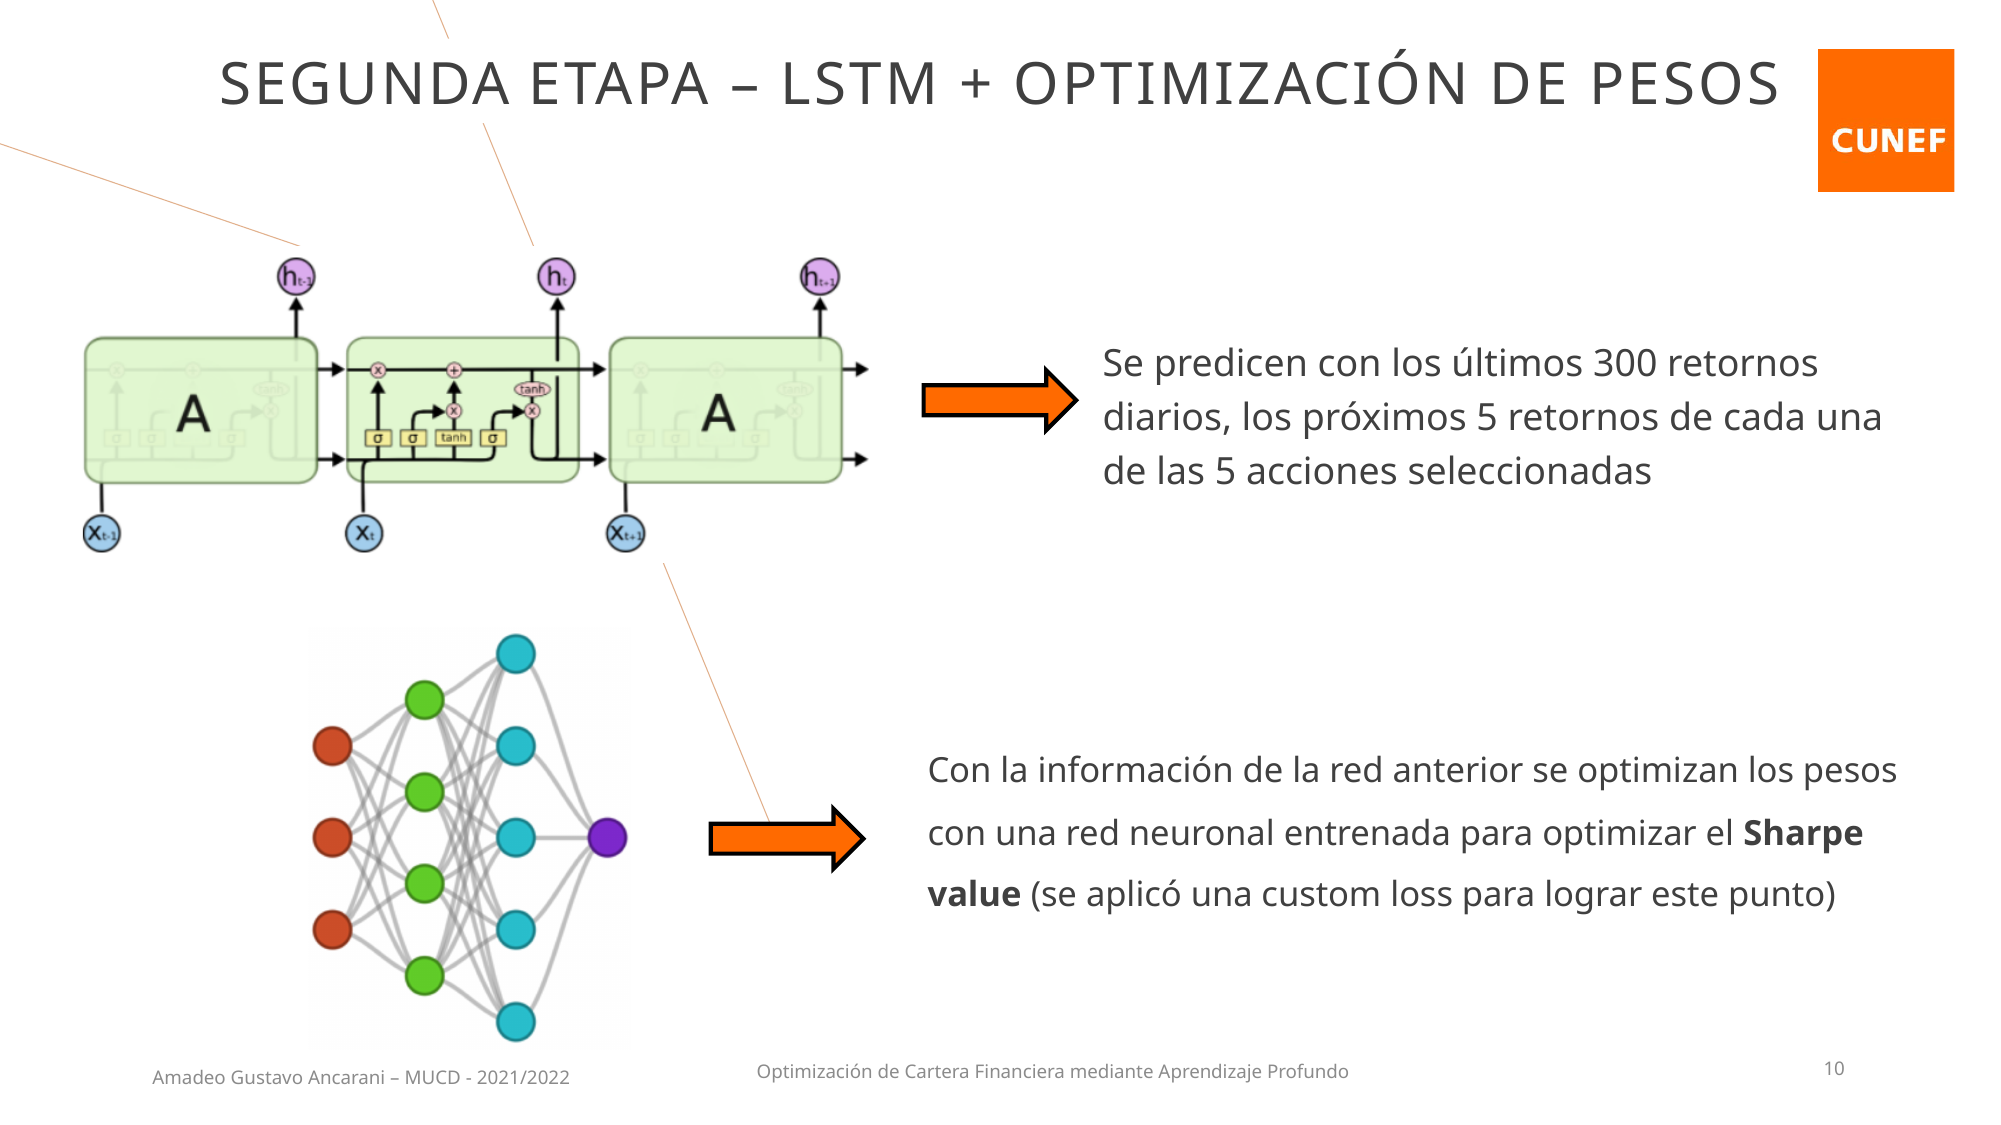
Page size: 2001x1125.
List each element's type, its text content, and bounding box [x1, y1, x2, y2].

text_box Amadeo Gustavo Ancarani – MUCD - 2021/2022 [137, 1046, 664, 1107]
picture [26, 246, 913, 563]
text_box [709, 806, 865, 872]
text_box Con la información de la red anterior se optimizan los pesos con una red neuronal entrenada para optimizar el Sharpe value (se aplicó una custom loss para lograr este punto) [912, 720, 1932, 965]
text_box [922, 367, 1078, 433]
text_box Se predicen con los últimos 300 retornos diarios, los próximos 5 retornos de cada una de las 5 acciones seleccionadas [1087, 322, 1932, 538]
picture [258, 627, 681, 1046]
text_box 10 [1808, 1049, 1916, 1110]
picture [1817, 48, 1955, 192]
text_box Optimización de Cartera Financiera mediante Aprendizaje Profundo [735, 1040, 1370, 1101]
text_box SEGUNDA ETAPA – LSTM + Optimización de pesos [0, 38, 2000, 124]
